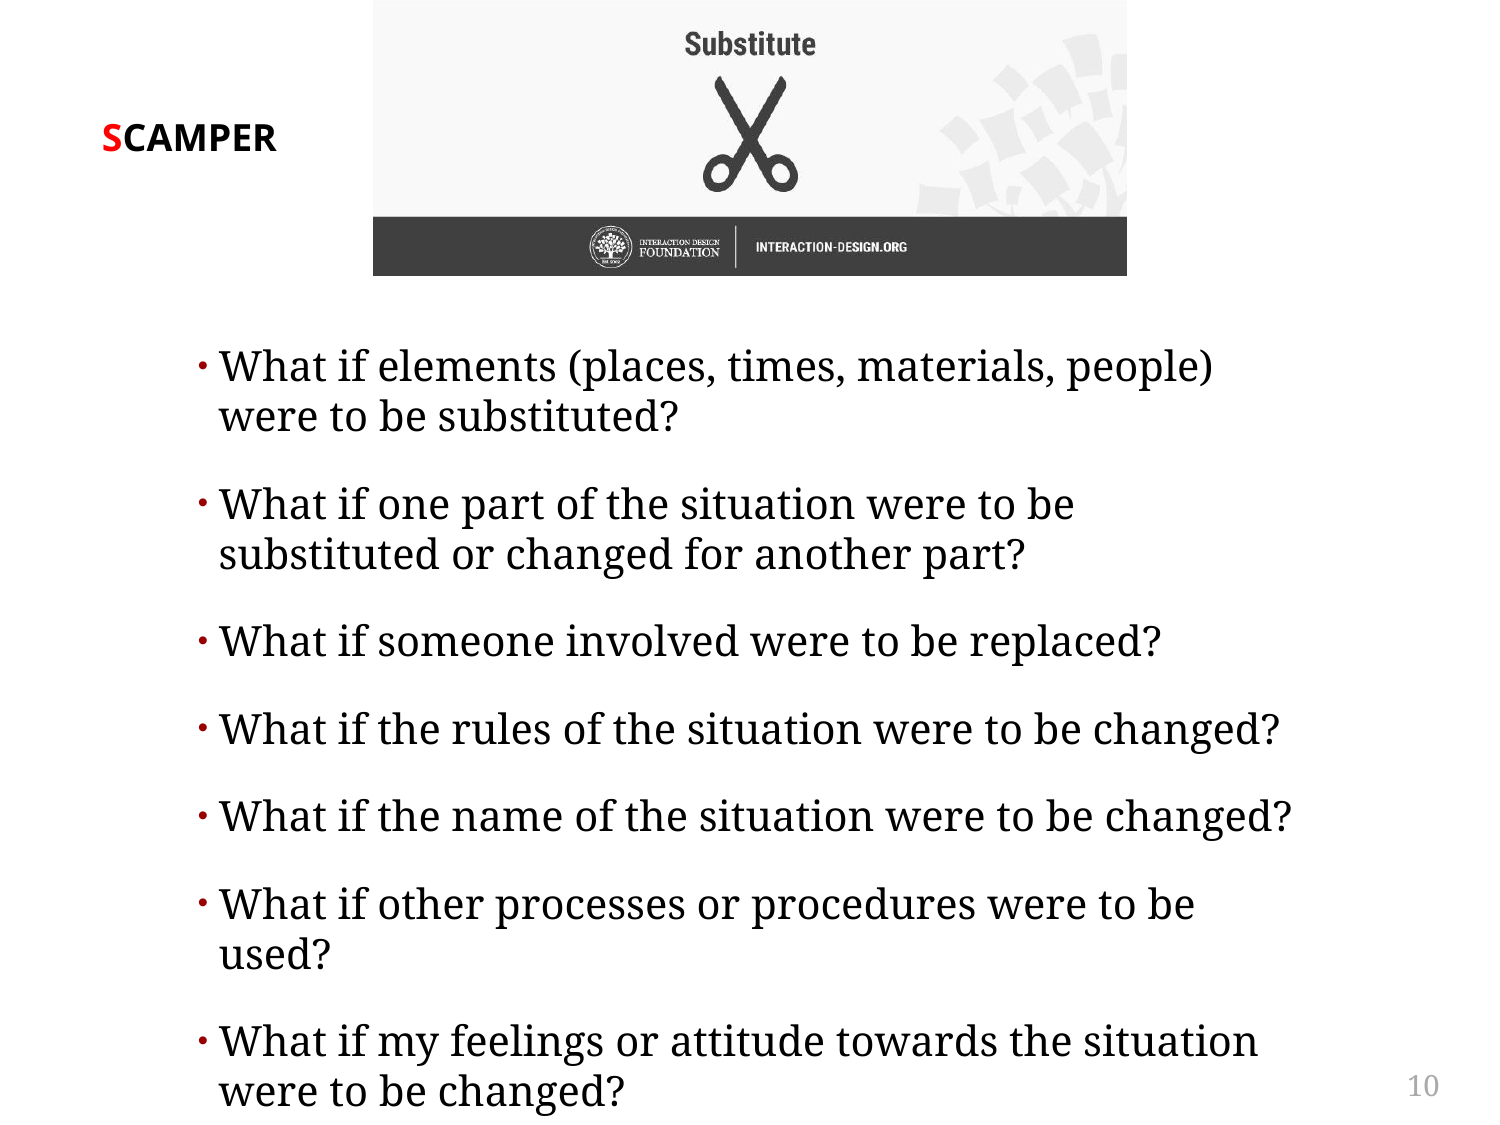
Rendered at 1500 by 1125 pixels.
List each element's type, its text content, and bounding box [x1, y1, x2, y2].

slide_number 10 [1349, 1050, 1498, 1125]
text_box SCAMPER [87, 107, 292, 167]
title [190, 203, 1310, 337]
list What if elements (places, times, materials, people) were to be substituted? What if one part of the situation were to be substituted or changed for another part? What if someone involved were to be replaced? What if the rules of the situation were to be changed? What if the name of the situation were to be changed? What if other processes or procedures were to be used? What if my feelings or attitude towards the situation were to be changed? [190, 337, 1310, 1125]
picture [373, 0, 1127, 277]
